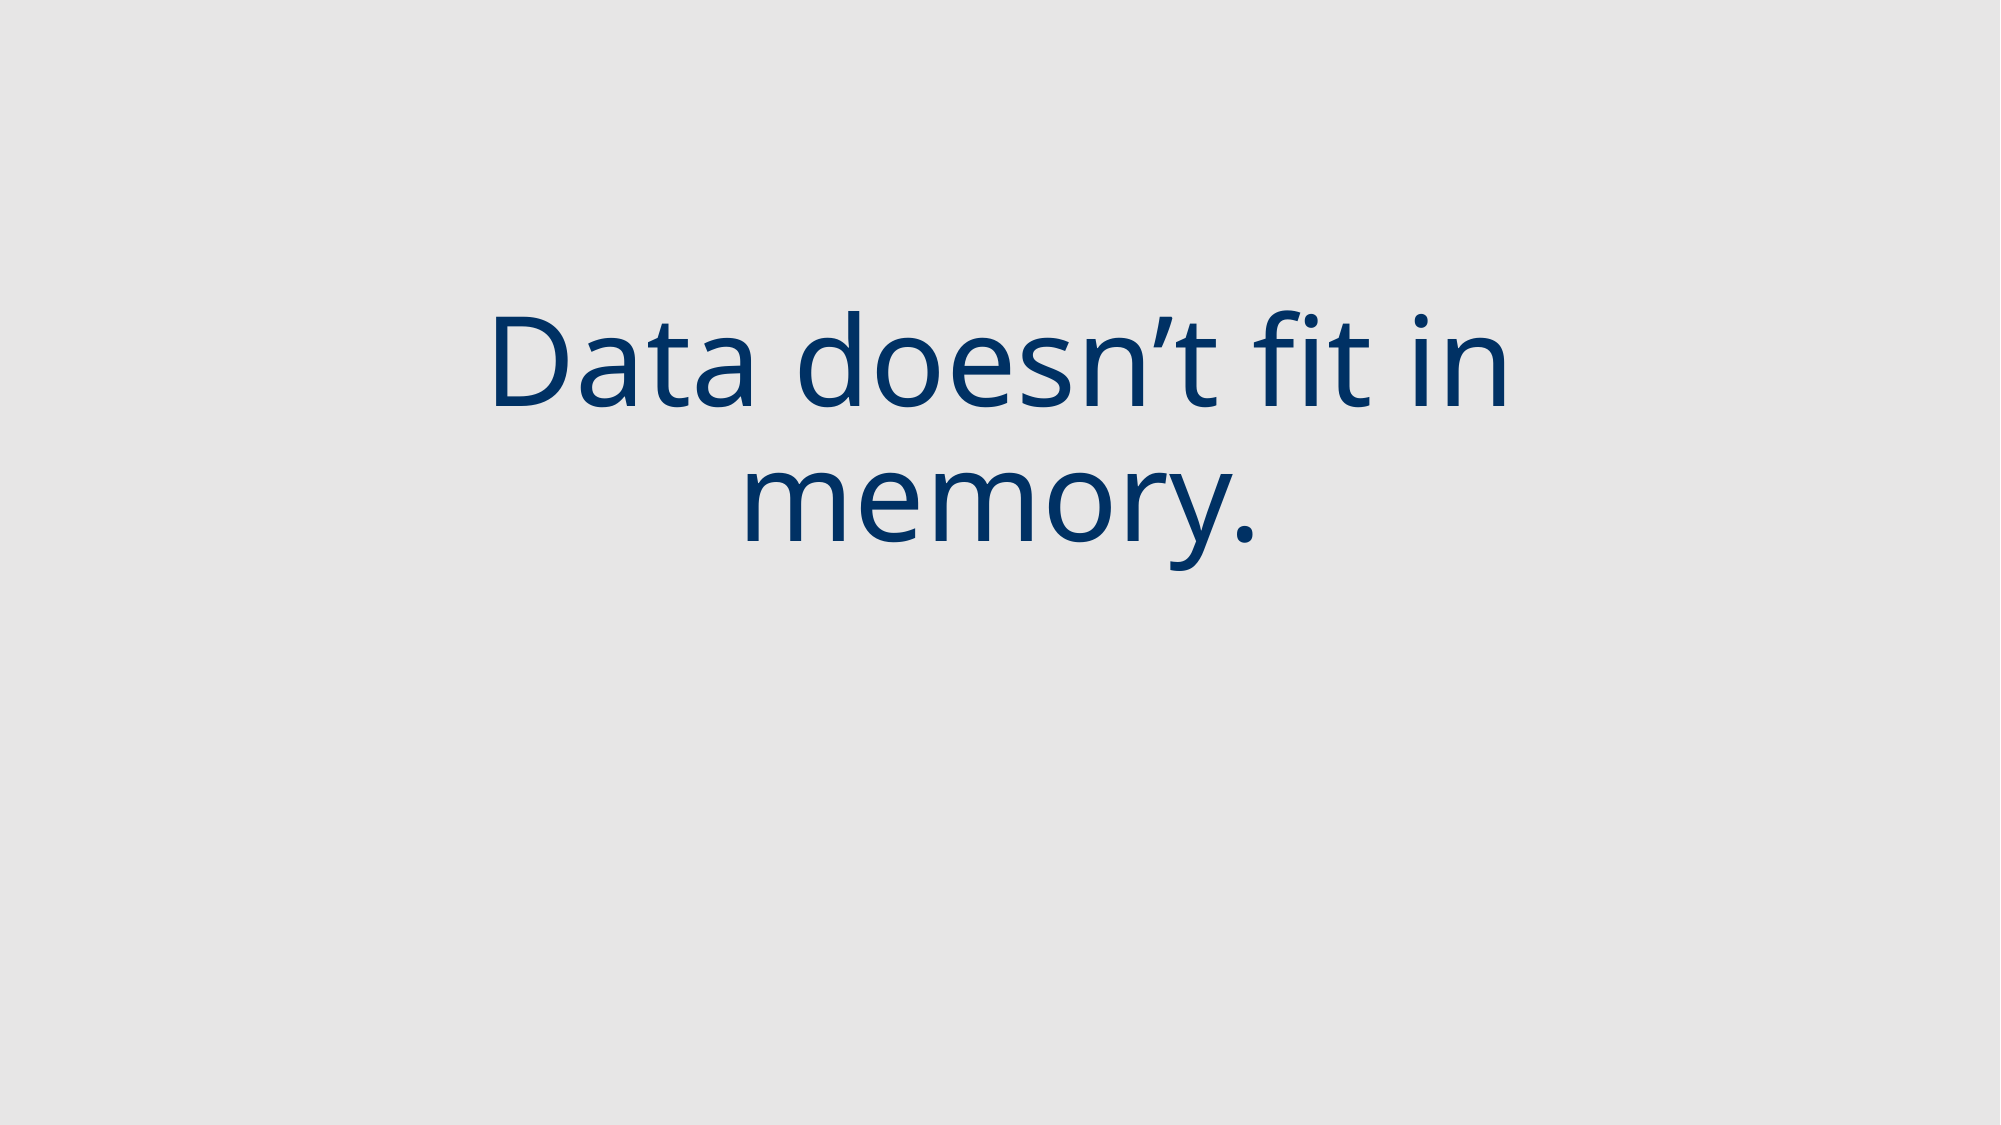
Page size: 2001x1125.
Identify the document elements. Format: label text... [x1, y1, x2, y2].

title Data doesn’t fit in memory. [249, 184, 1750, 576]
